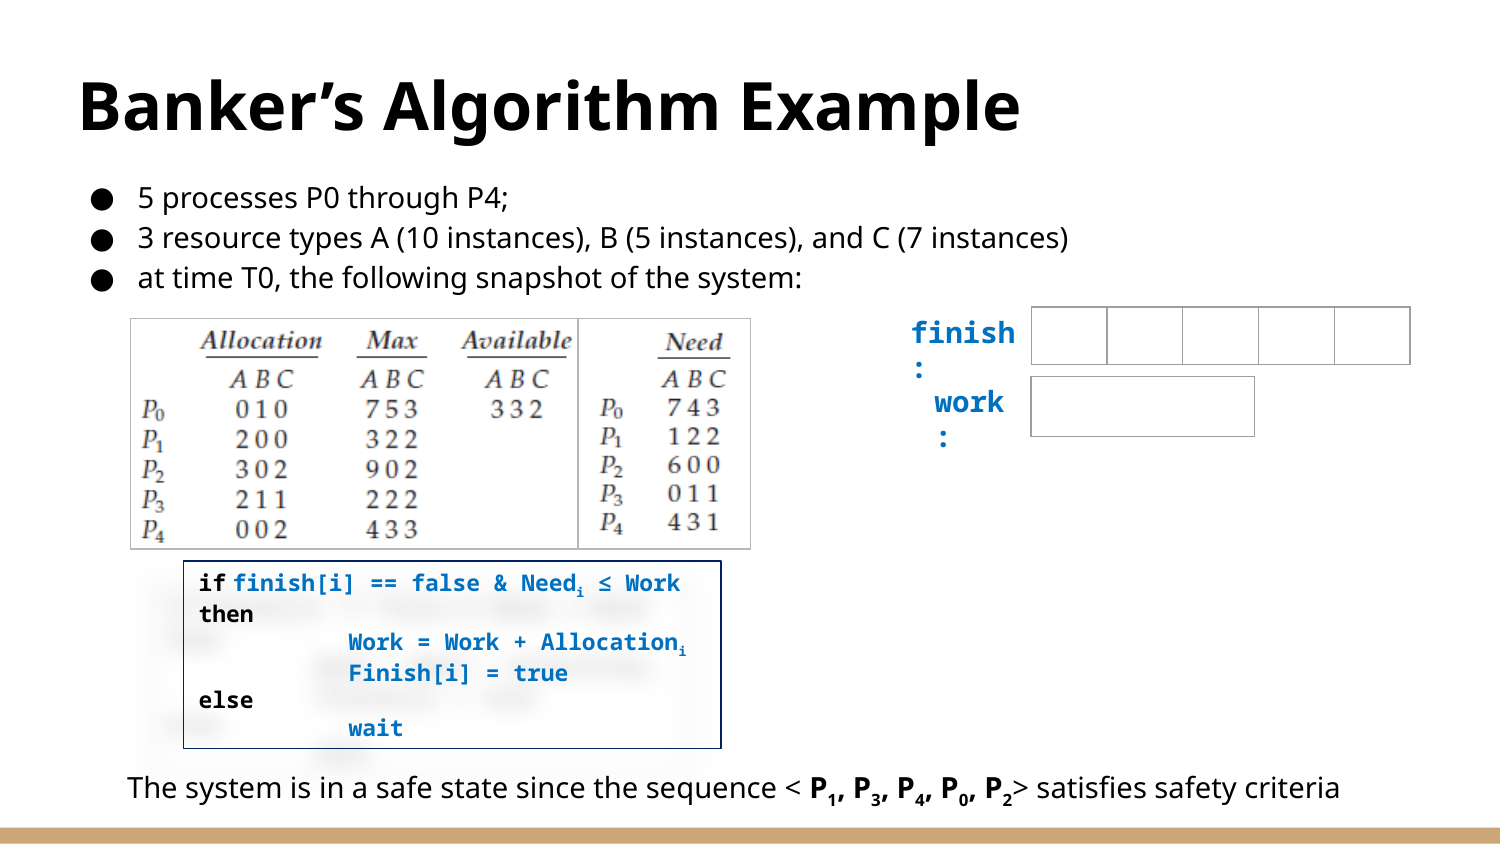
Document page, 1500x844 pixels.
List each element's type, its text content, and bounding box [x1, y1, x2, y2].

text_box if finish[i] == false & Needi ≤ Work then Work = Work + Allocationi Finish[i] = true else wait [183, 561, 721, 749]
text_box work: [919, 375, 1032, 461]
title Banker’s Algorithm Example [62, 47, 1461, 159]
table_header [1040, 308, 1106, 364]
text_box The system is in a safe state since the sequence < P1, P3, P4, P0, P2> satisfies safety criteria [112, 754, 1367, 827]
table_header [1032, 377, 1254, 436]
list 5 processes P0 through P4; 3 resource types A (10 instances), B (5 instances), and C (7 instances) at time T0, the following snapshot of the system: [47, 158, 1128, 296]
picture [130, 318, 751, 549]
table_header [1259, 308, 1334, 364]
text_box finish: [895, 306, 1040, 392]
table_header [1183, 308, 1258, 364]
table_header [1108, 308, 1182, 364]
table_header [1335, 308, 1409, 364]
